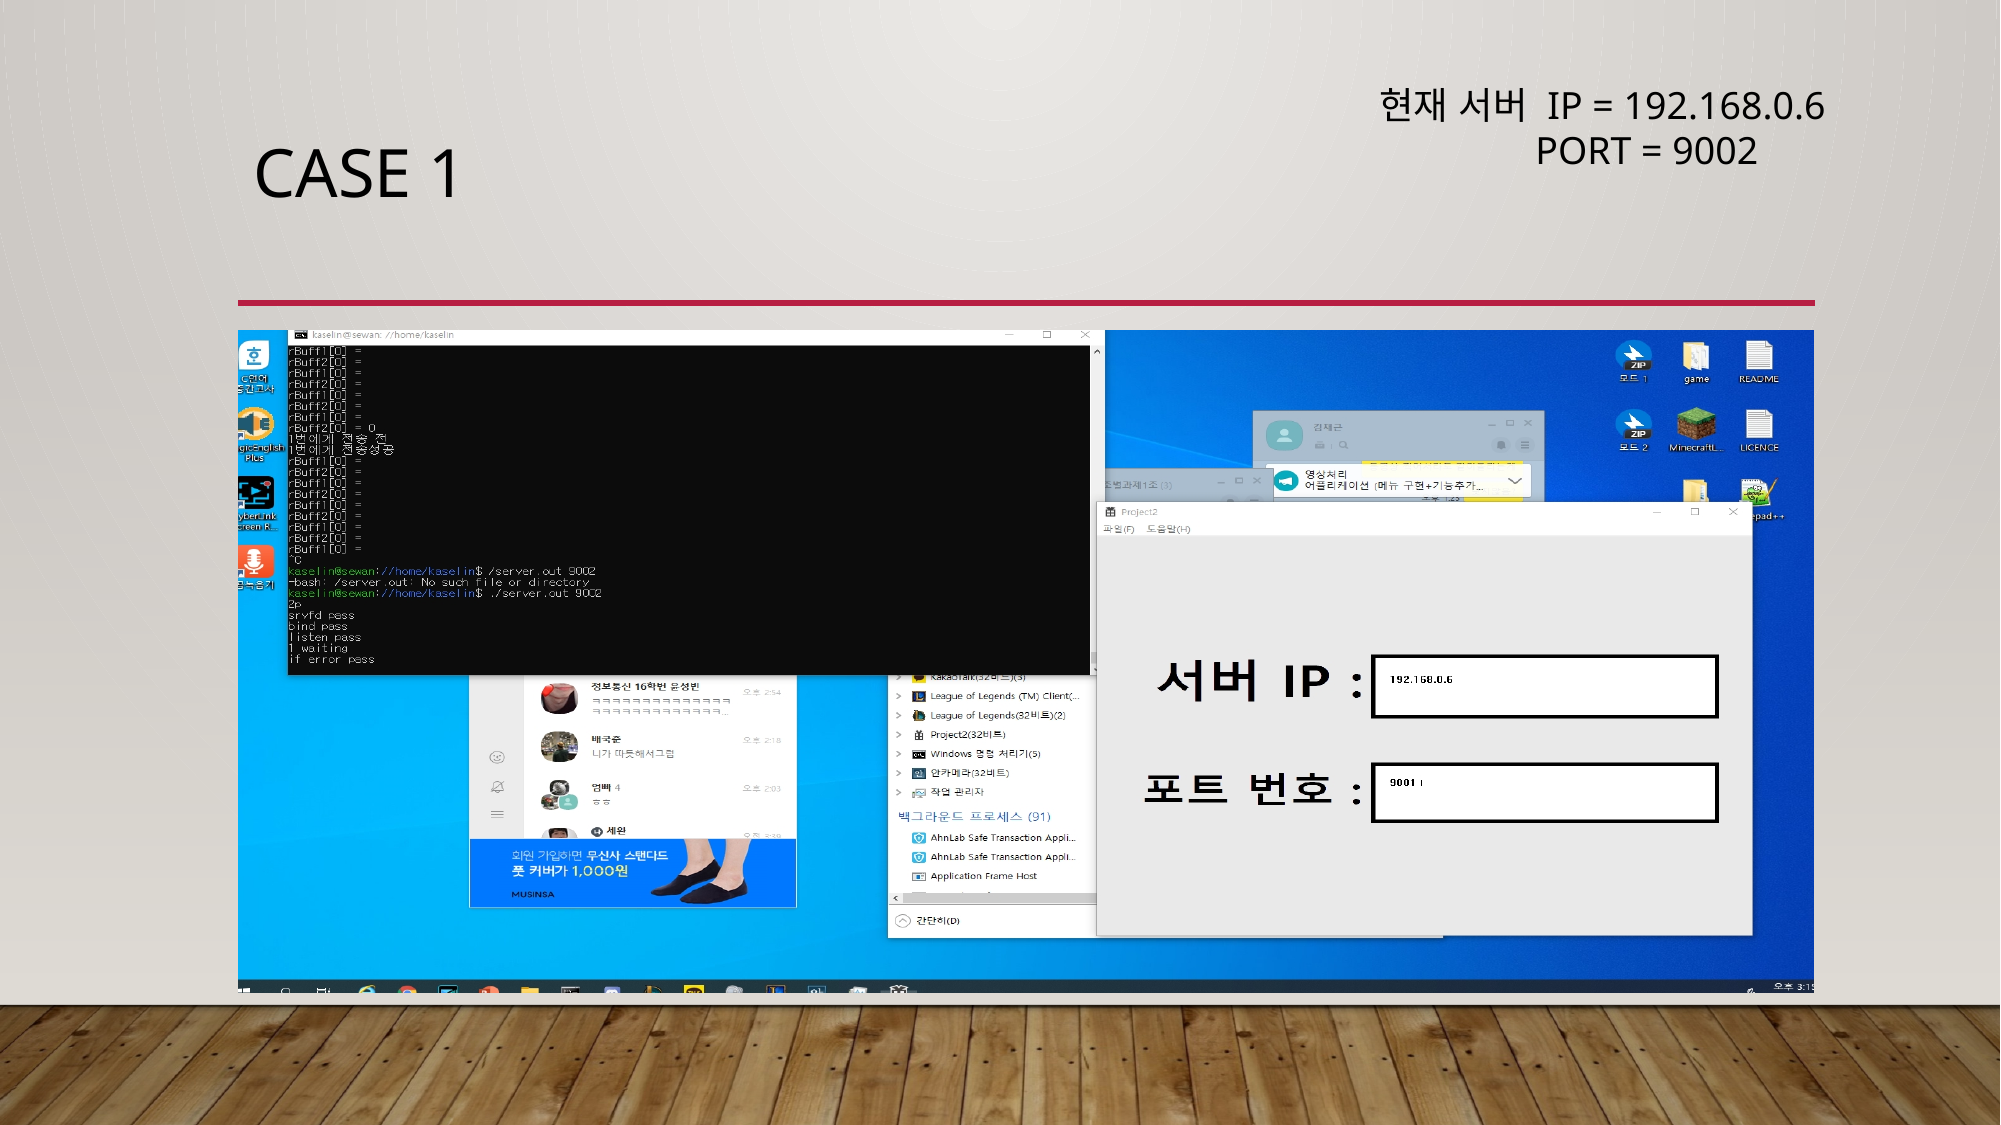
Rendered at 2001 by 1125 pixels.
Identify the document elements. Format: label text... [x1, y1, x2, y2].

text_box 현재 서버 IP = 192.168.0.6 PORT = 9002 [1364, 74, 1873, 180]
picture [0, 1005, 2000, 1125]
title Case 1 [238, 131, 1814, 305]
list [237, 330, 1814, 994]
